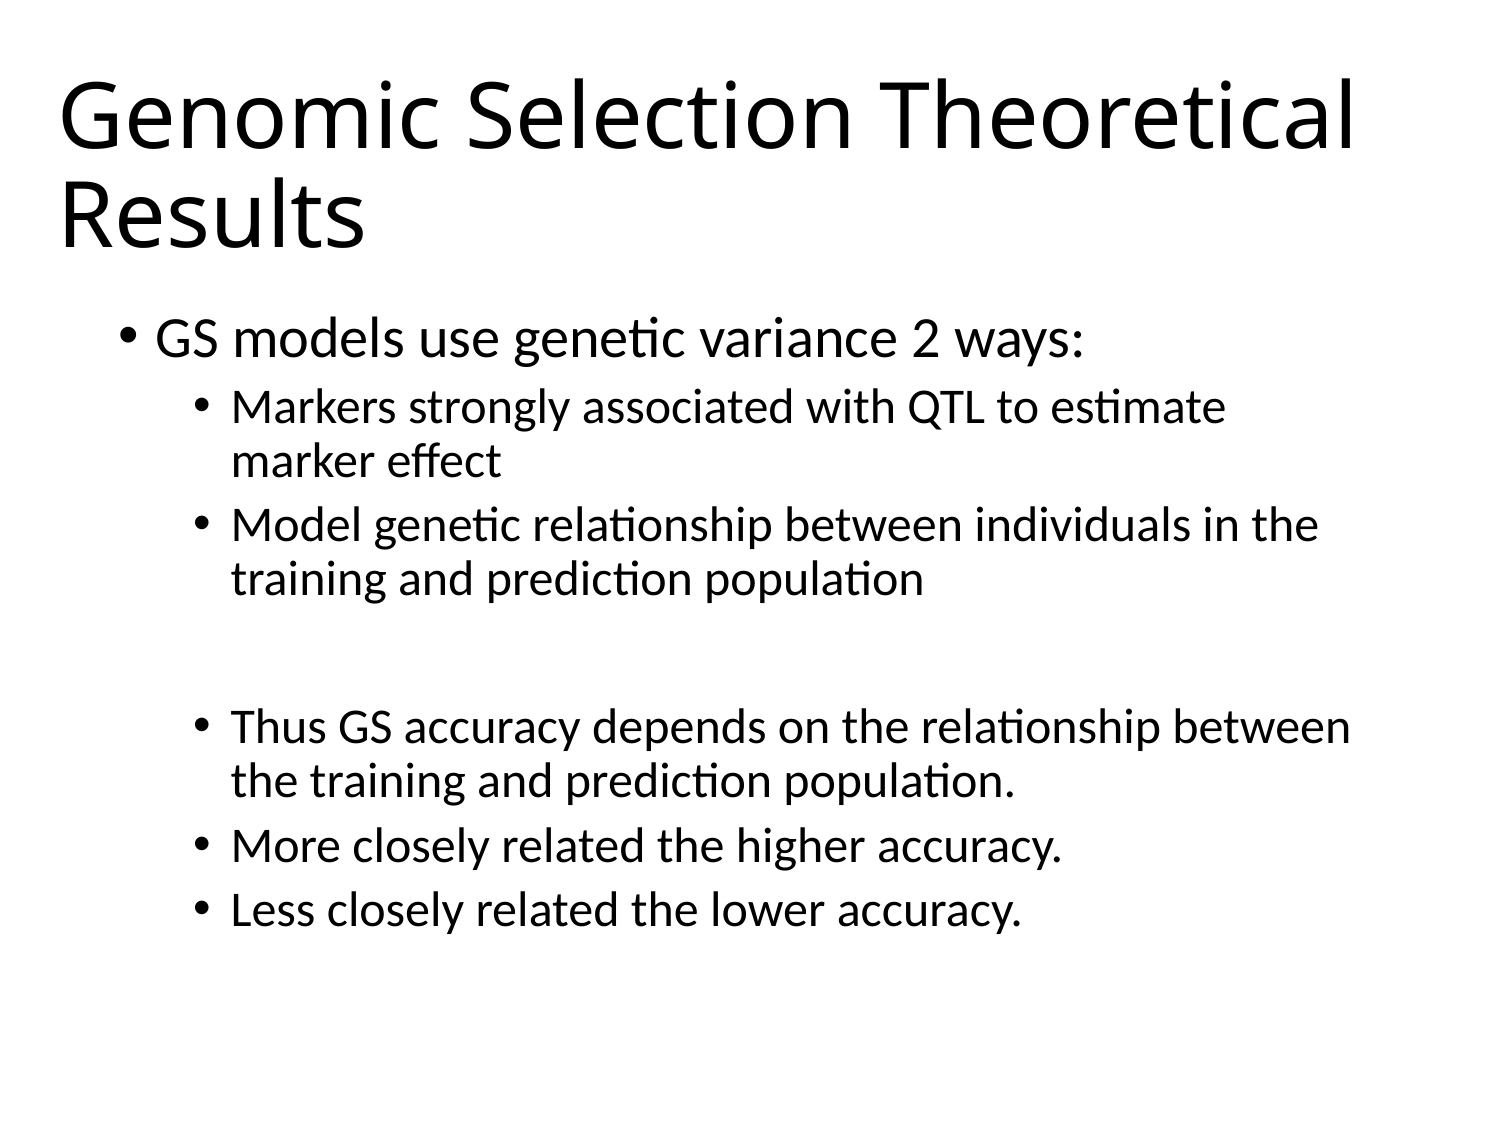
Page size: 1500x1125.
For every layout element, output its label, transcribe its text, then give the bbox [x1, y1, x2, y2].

list GS models use genetic variance 2 ways: Markers strongly associated with QTL to estimate marker effect Model genetic relationship between individuals in the training and prediction population Thus GS accuracy depends on the relationship between the training and prediction population. More closely related the higher accuracy. Less closely related the lower accuracy. [103, 299, 1397, 1014]
title Genomic Selection Theoretical Results [42, 59, 1500, 278]
